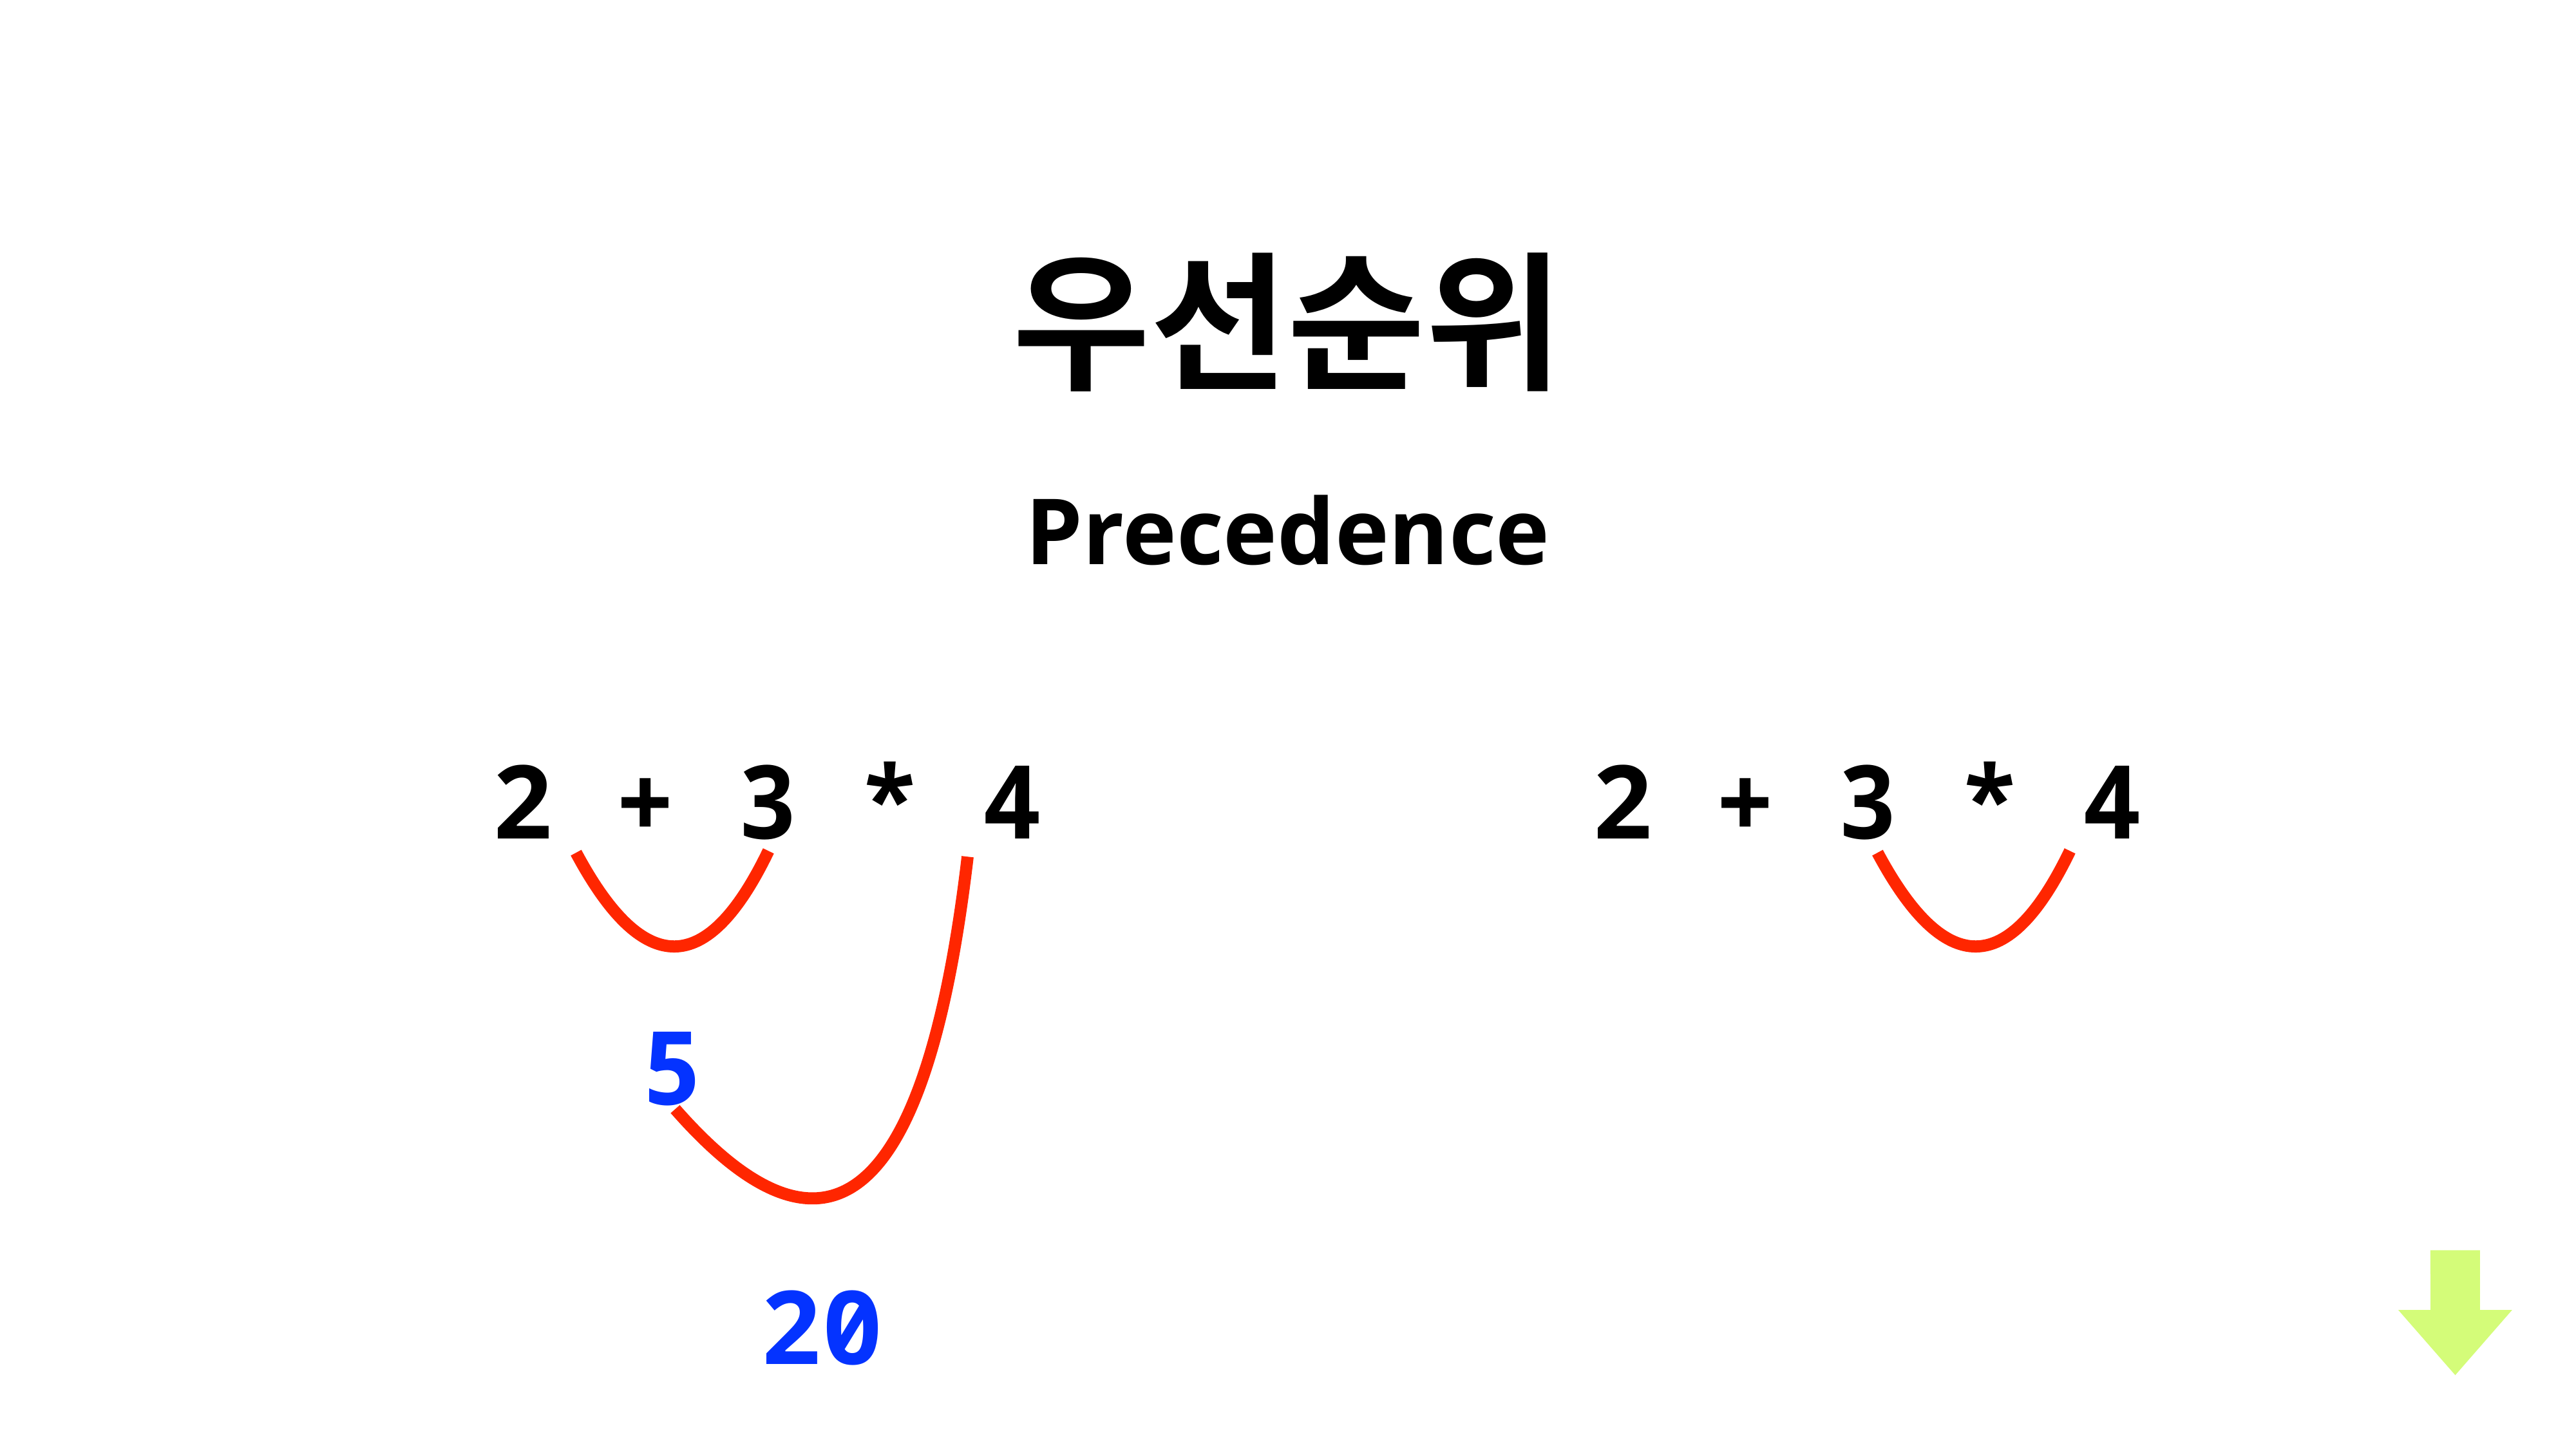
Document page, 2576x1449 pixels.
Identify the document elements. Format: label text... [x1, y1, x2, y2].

text_box 2 + 3 * 4 [484, 668, 1050, 867]
text_box 우선순위 [996, 178, 1580, 414]
text_box 5 [634, 934, 711, 1133]
text_box [675, 857, 968, 1193]
text_box 2 + 3 * 4 [1584, 668, 2151, 867]
text_box Precedence [1018, 466, 1558, 591]
text_box 20 [753, 1193, 891, 1392]
text_box [1885, 867, 2062, 947]
text_box [576, 851, 769, 947]
text_box [2398, 1250, 2512, 1376]
